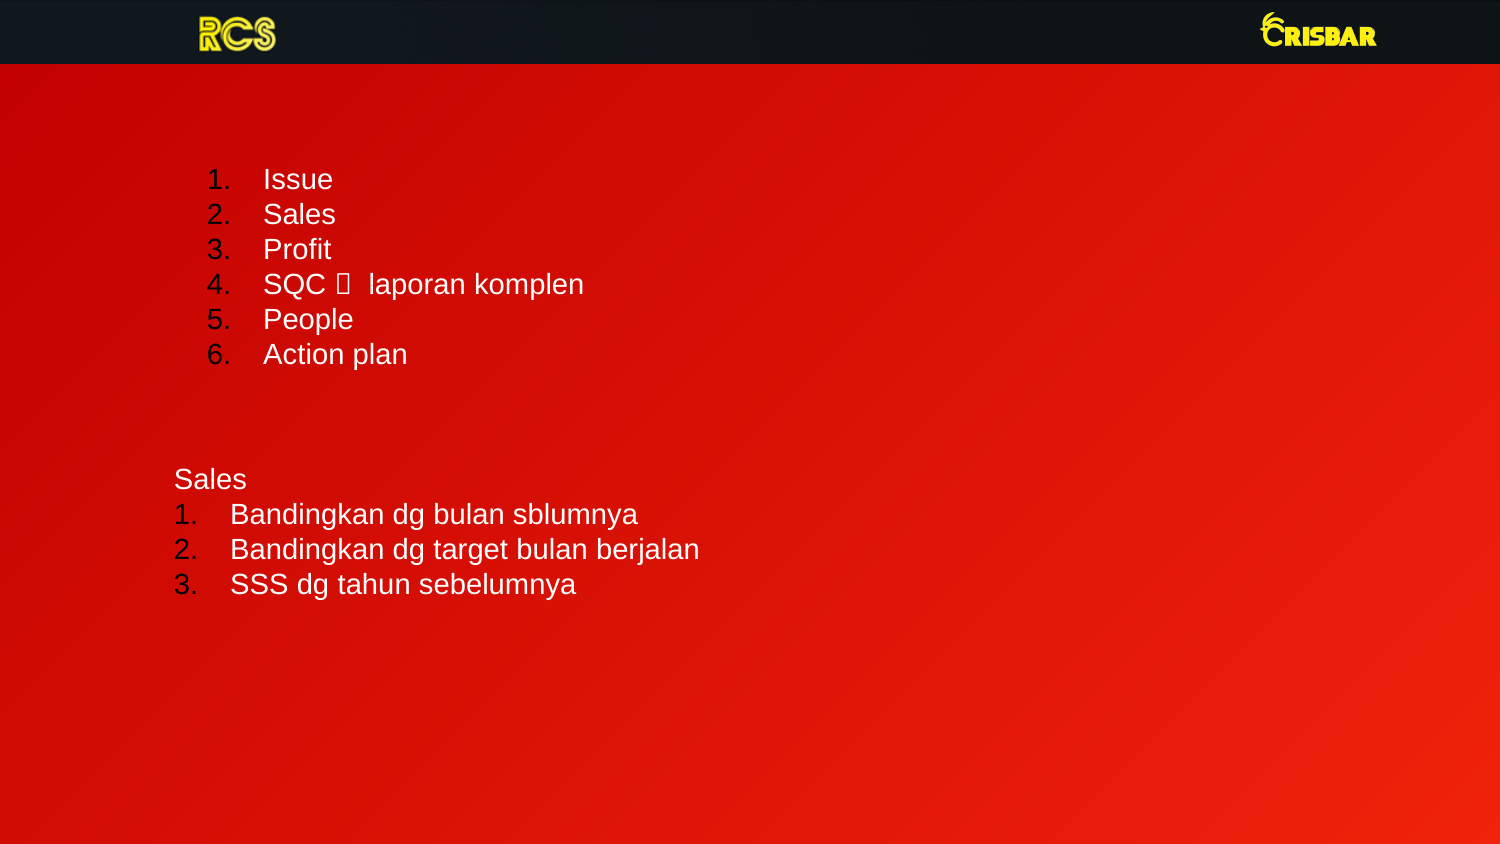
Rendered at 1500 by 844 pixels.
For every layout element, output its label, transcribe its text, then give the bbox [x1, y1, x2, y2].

picture [0, 0, 1500, 64]
text_box Sales Bandingkan dg bulan sblumnya Bandingkan dg target bulan berjalan SSS dg tahun sebelumnya [159, 453, 716, 643]
text_box Issue Sales Profit SQC  laporan komplen People Action plan [192, 153, 609, 413]
